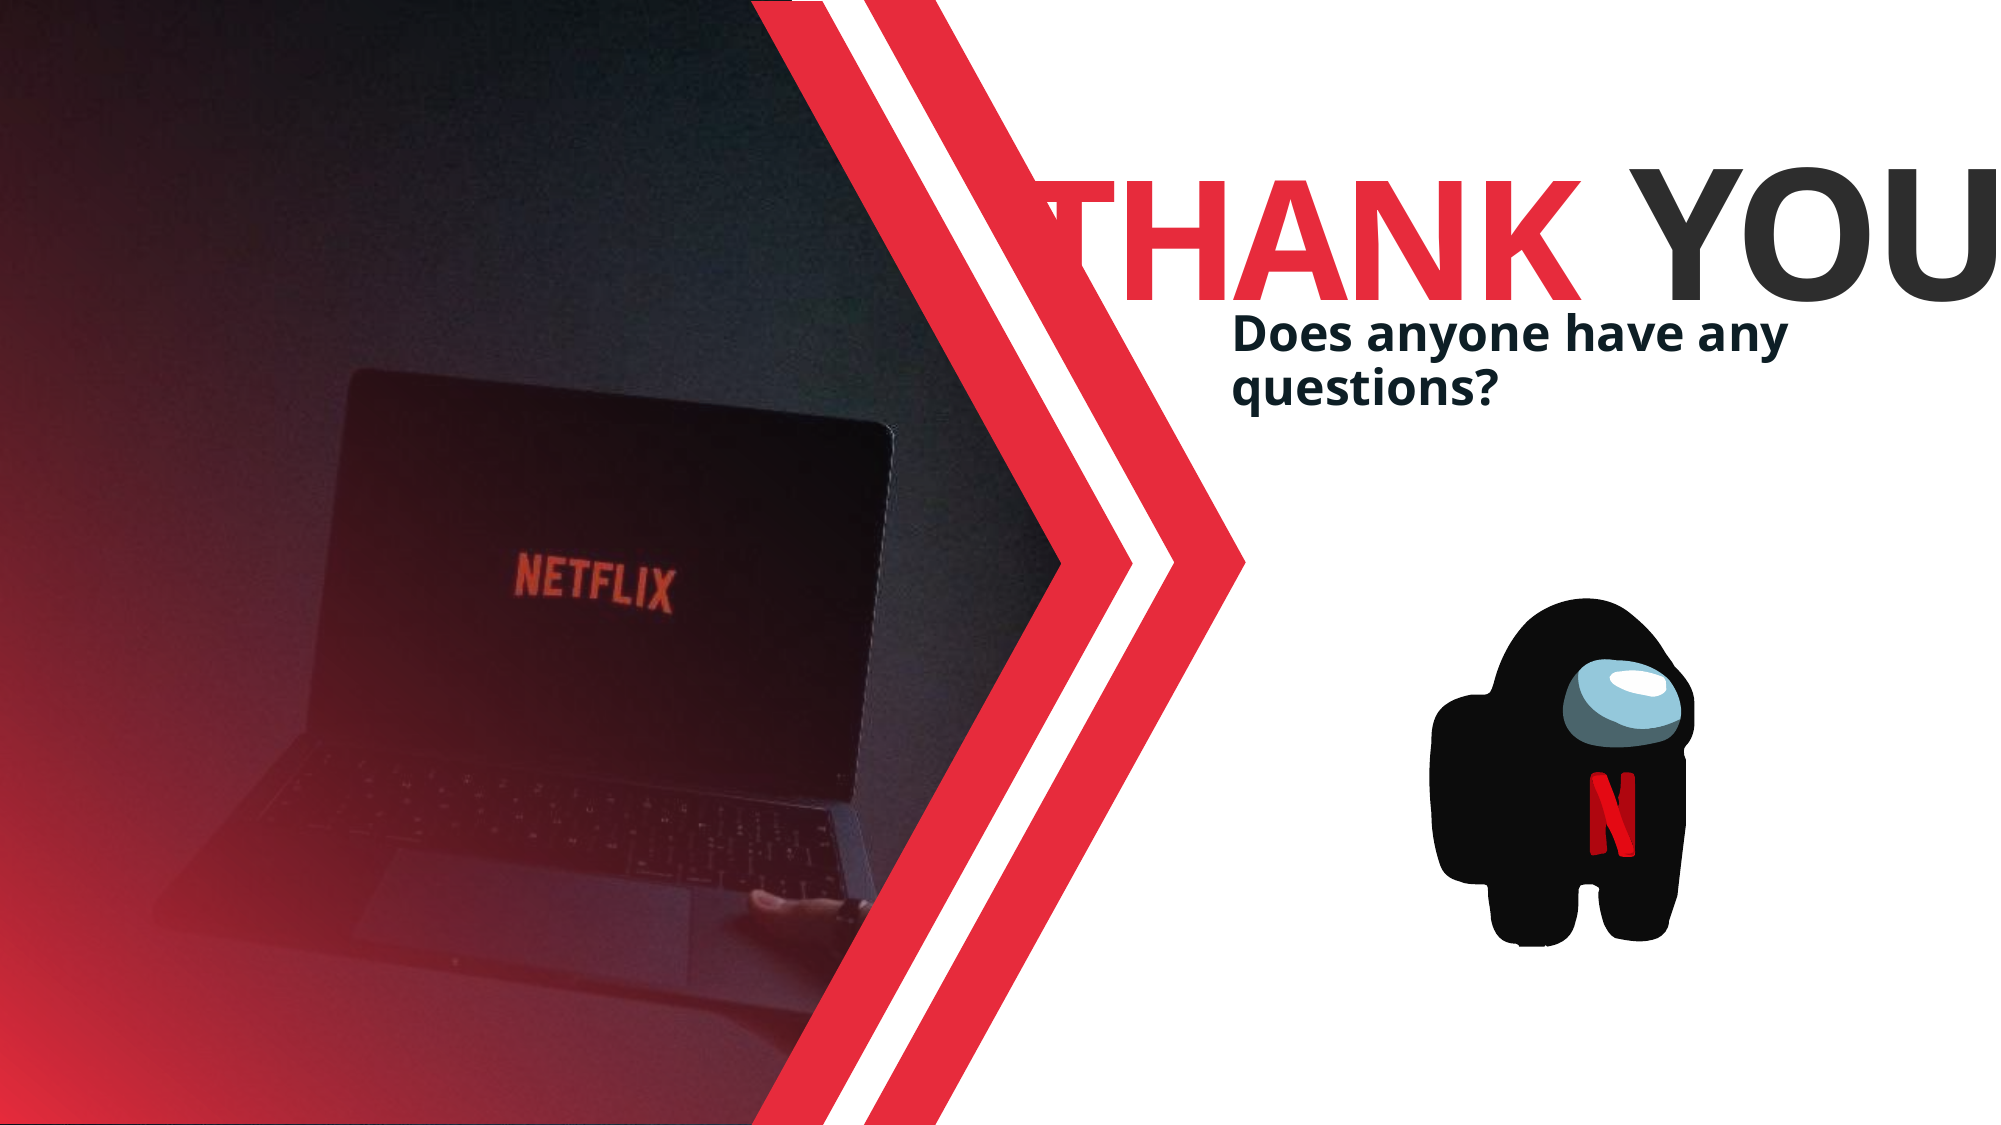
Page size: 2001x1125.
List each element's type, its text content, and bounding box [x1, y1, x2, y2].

text_box THANK YOU [1102, 131, 2000, 351]
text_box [1428, 589, 1695, 944]
picture [0, 0, 1102, 1125]
text_box [1102, 507, 1133, 620]
text_box Does anyone have any questions? [1211, 316, 2000, 409]
text_box [1102, 351, 1246, 823]
